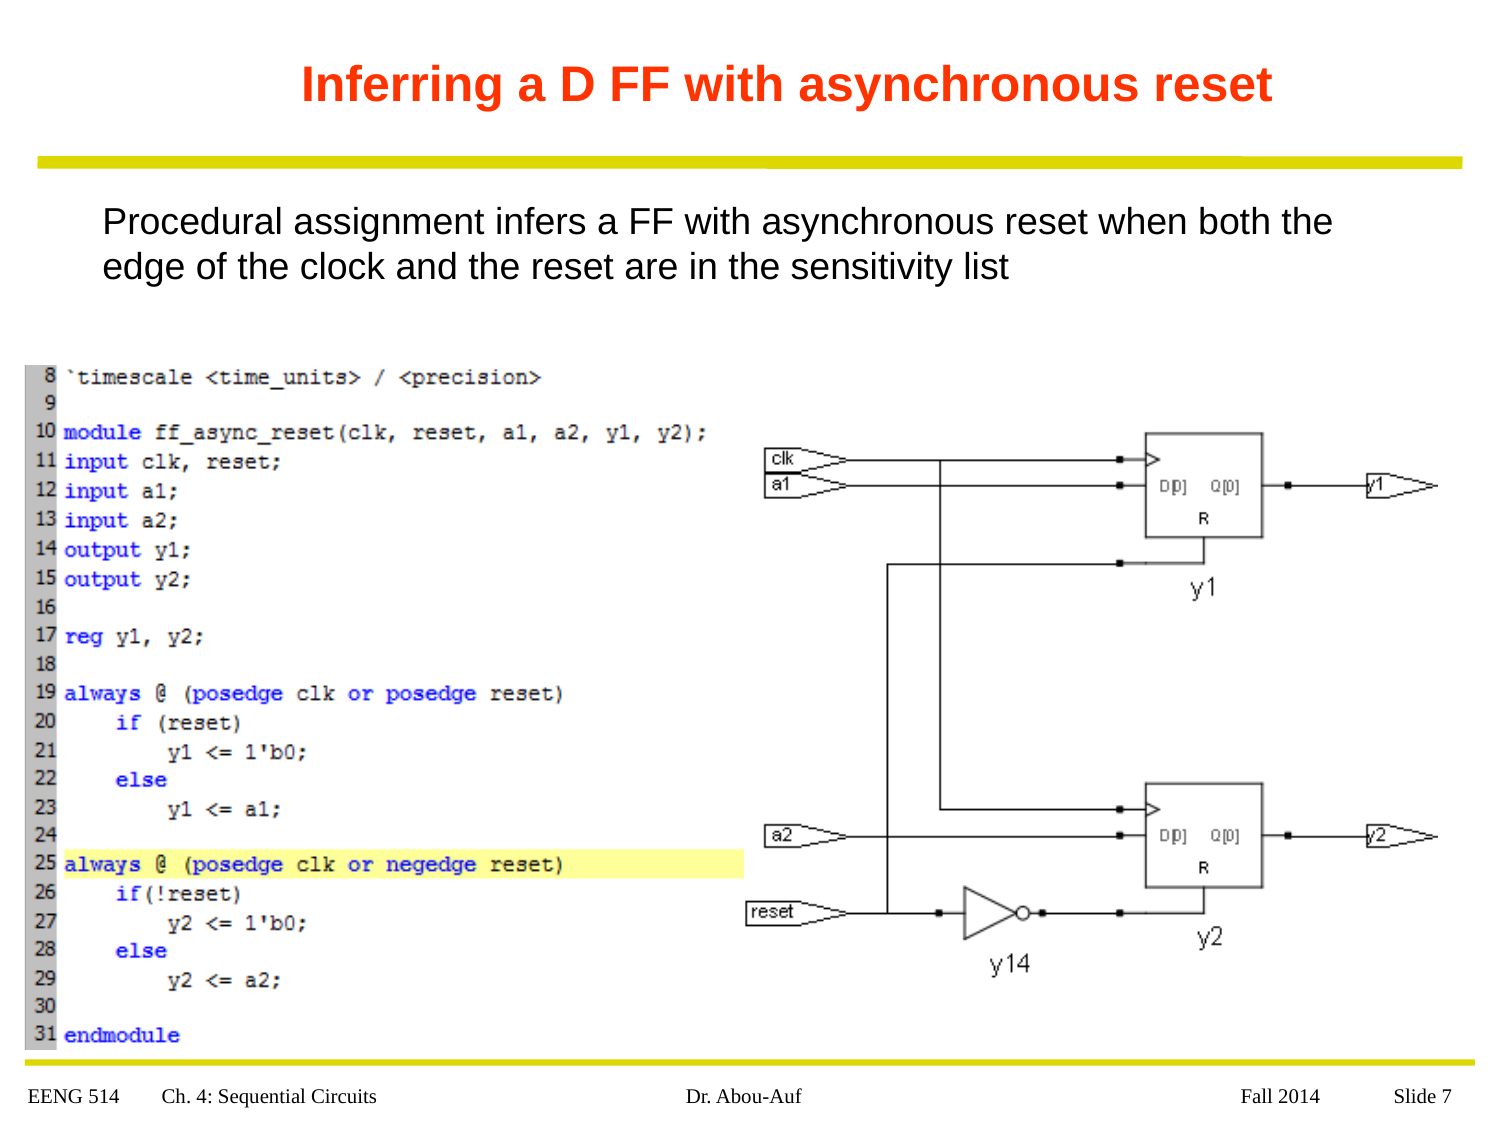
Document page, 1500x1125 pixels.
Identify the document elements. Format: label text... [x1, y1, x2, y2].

slide_number Fall 2014 Slide 7 [1199, 1074, 1488, 1125]
footer Dr. Abou-Auf [612, 1074, 876, 1125]
text_box Procedural assignment infers a FF with asynchronous reset when both the edge of the clock and the reset are in the sensitivity list [87, 189, 1438, 295]
title Inferring a D FF with asynchronous reset [187, 0, 1388, 163]
slide_number EENG 514 Ch. 4: Sequential Circuits [12, 1074, 513, 1125]
picture [24, 365, 1438, 1051]
